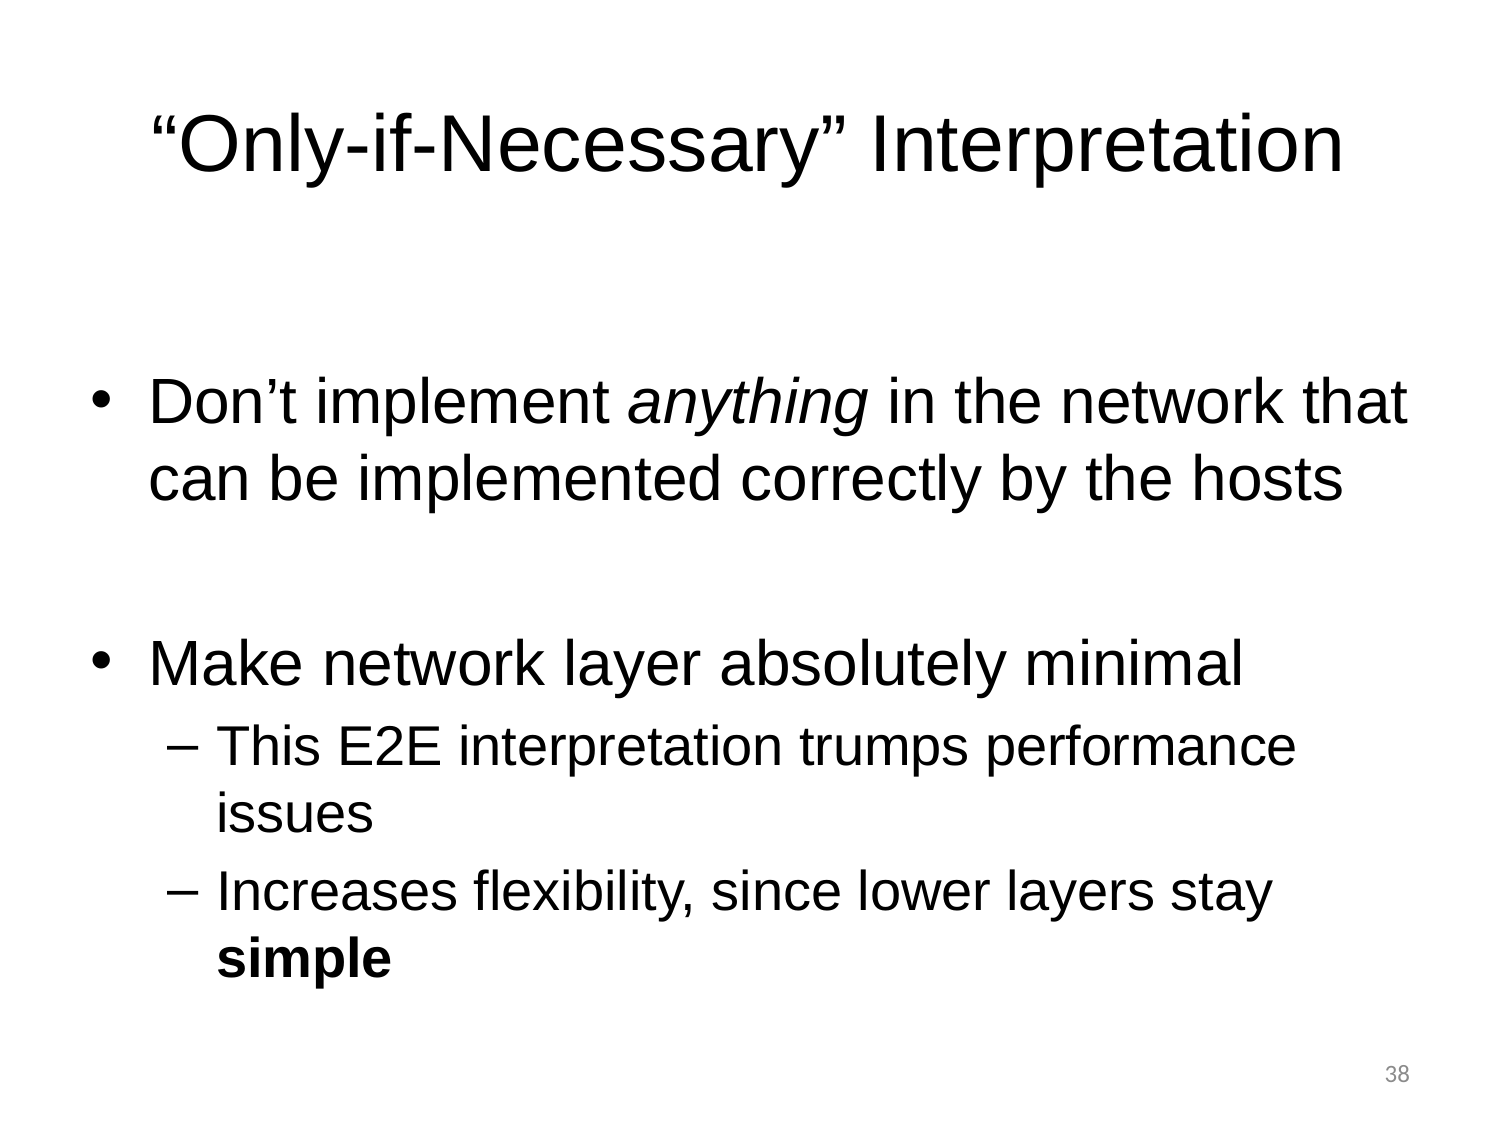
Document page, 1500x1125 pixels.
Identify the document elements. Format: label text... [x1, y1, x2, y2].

text_box 38 [1074, 1042, 1425, 1103]
list Don’t implement anything in the network that can be implemented correctly by the hosts Make network layer absolutely minimal This E2E interpretation trumps performance issues Increases flexibility, since lower layers stay simple [75, 262, 1425, 1005]
title “Only-if-Necessary” Interpretation [75, 45, 1425, 233]
